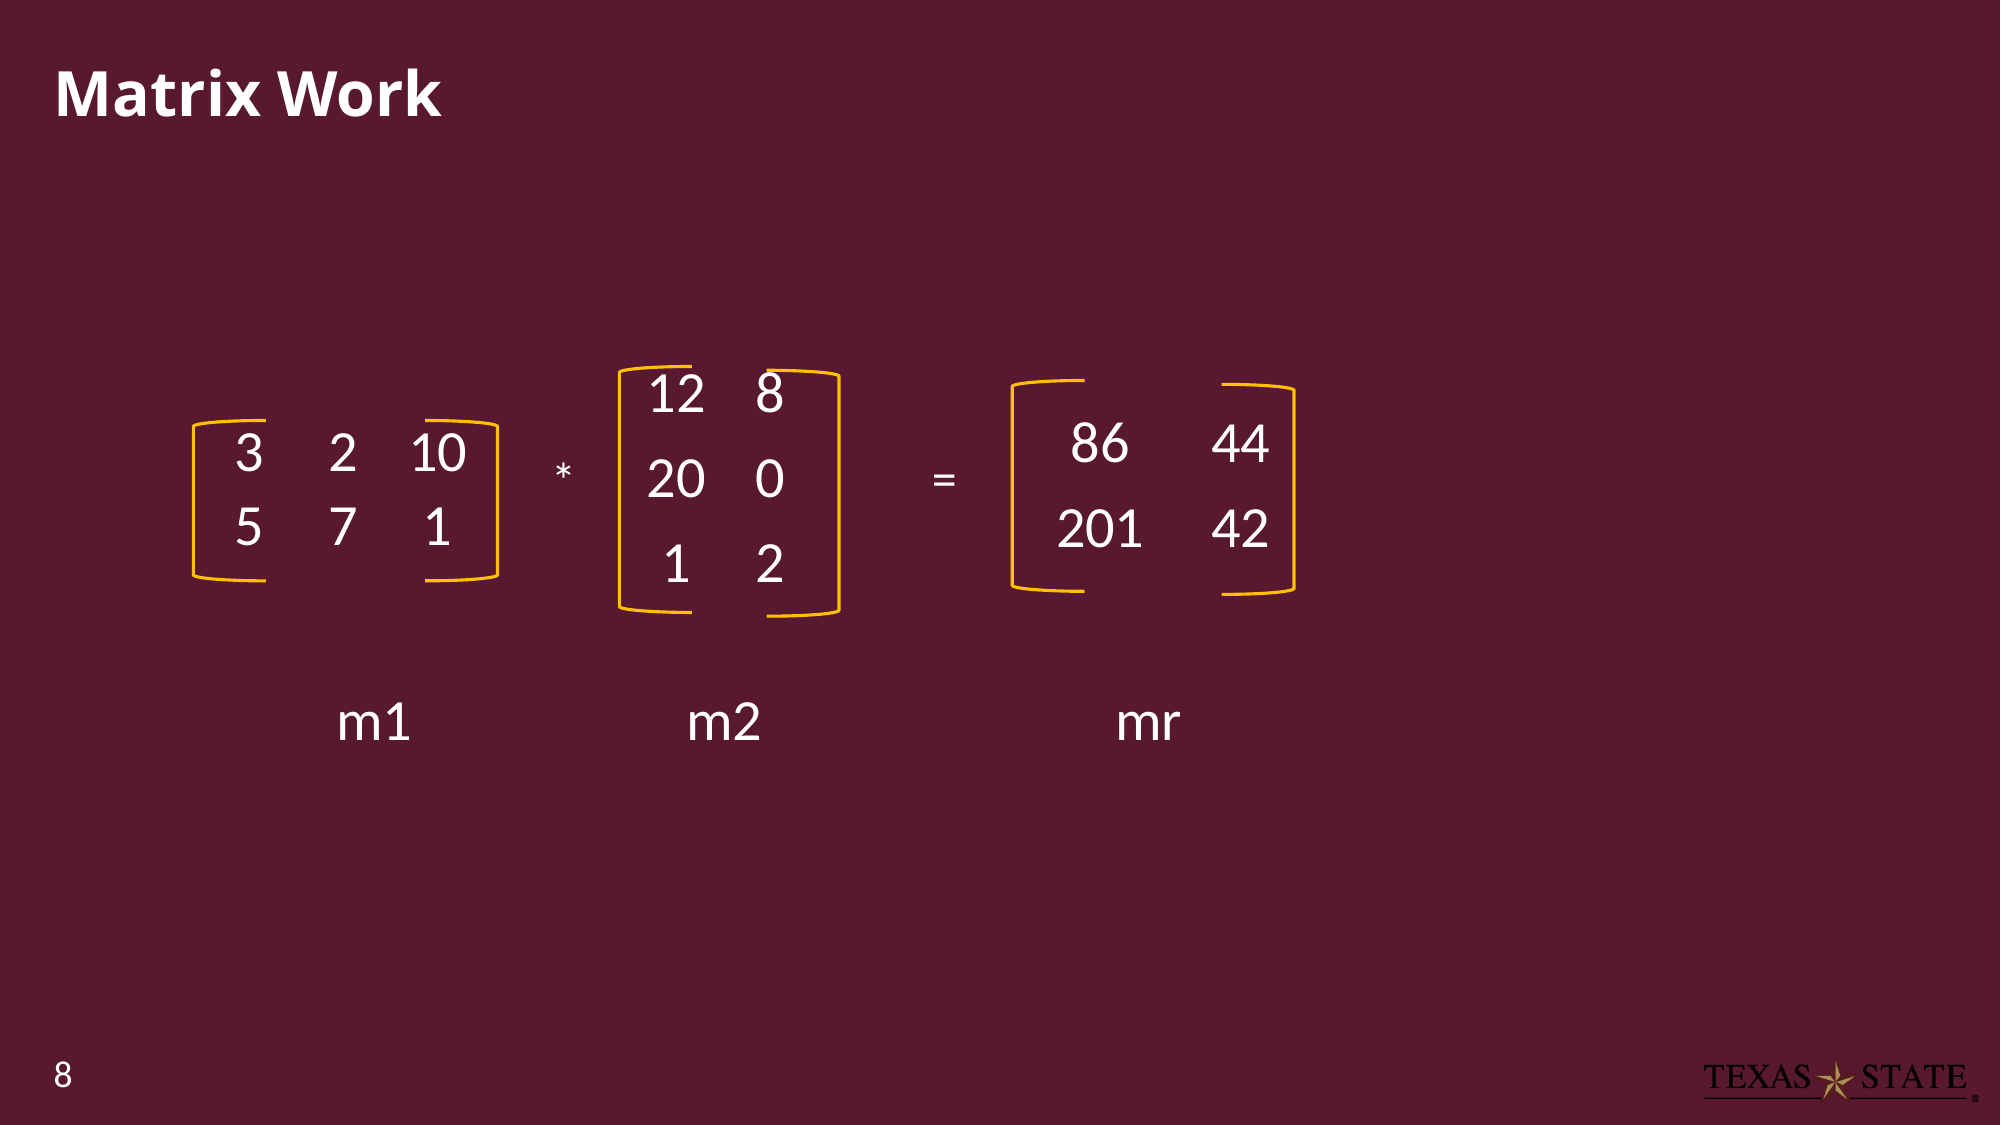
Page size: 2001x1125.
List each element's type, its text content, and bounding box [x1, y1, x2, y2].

table_header 44 [1170, 411, 1311, 496]
table_header 12 [629, 361, 723, 446]
table_header 86 [1031, 411, 1170, 496]
table_cell 0 [723, 446, 817, 531]
table_header 10 [391, 421, 485, 494]
table_cell 1 [391, 494, 485, 567]
text_box m1 [321, 675, 428, 760]
table_header 2 [297, 421, 391, 494]
text_box * [536, 440, 591, 516]
text_box [1011, 379, 1085, 592]
title Matrix Work [38, 45, 1961, 149]
table_cell 1 [629, 531, 723, 616]
table_cell 7 [297, 494, 391, 567]
text_box mr [1100, 675, 1198, 760]
table_header 3 [203, 421, 297, 494]
text_box m2 [671, 675, 778, 760]
text_box = [917, 438, 972, 514]
table_cell 42 [1170, 496, 1311, 581]
text_box [1221, 581, 1295, 595]
table_cell 201 [1031, 496, 1170, 581]
text_box [817, 371, 840, 616]
table_cell 5 [203, 494, 297, 567]
slide_number 8 [38, 1042, 116, 1103]
picture [1704, 1056, 1979, 1103]
text_box [425, 422, 499, 582]
text_box [192, 422, 266, 582]
text_box [618, 368, 629, 610]
table_header 8 [723, 361, 817, 446]
text_box [1221, 383, 1295, 411]
table_cell 2 [723, 531, 817, 616]
table_cell 20 [629, 446, 723, 531]
